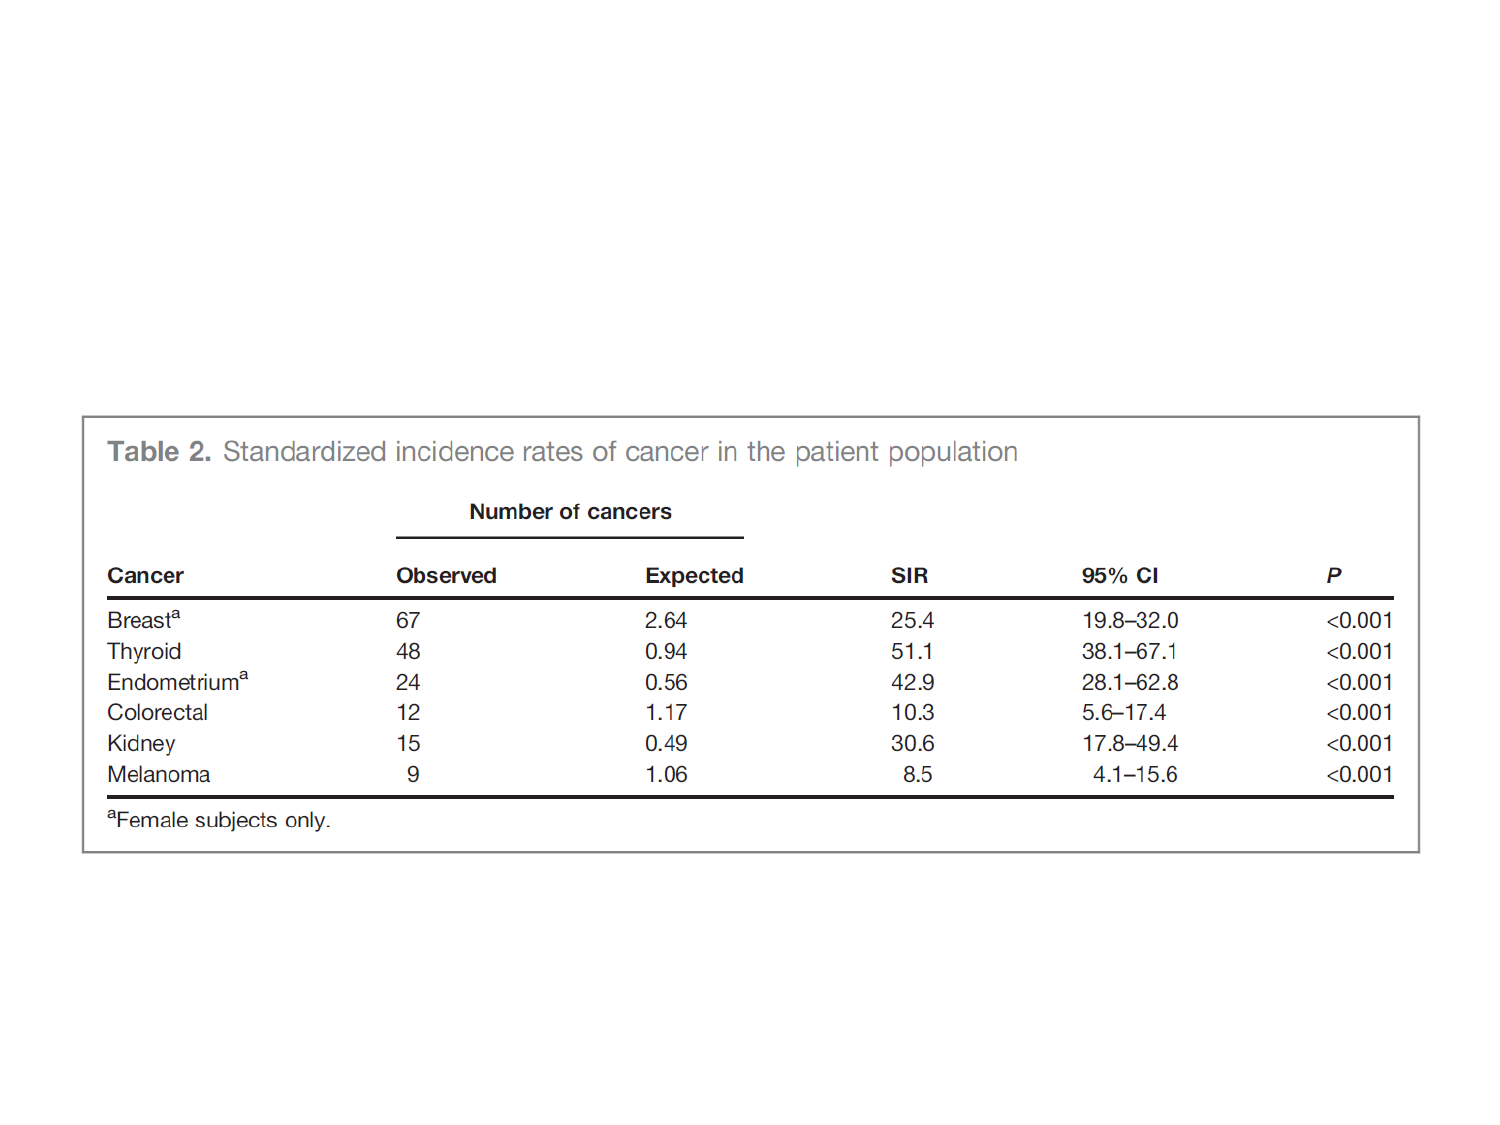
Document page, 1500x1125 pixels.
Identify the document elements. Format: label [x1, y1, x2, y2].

list [74, 408, 1426, 860]
